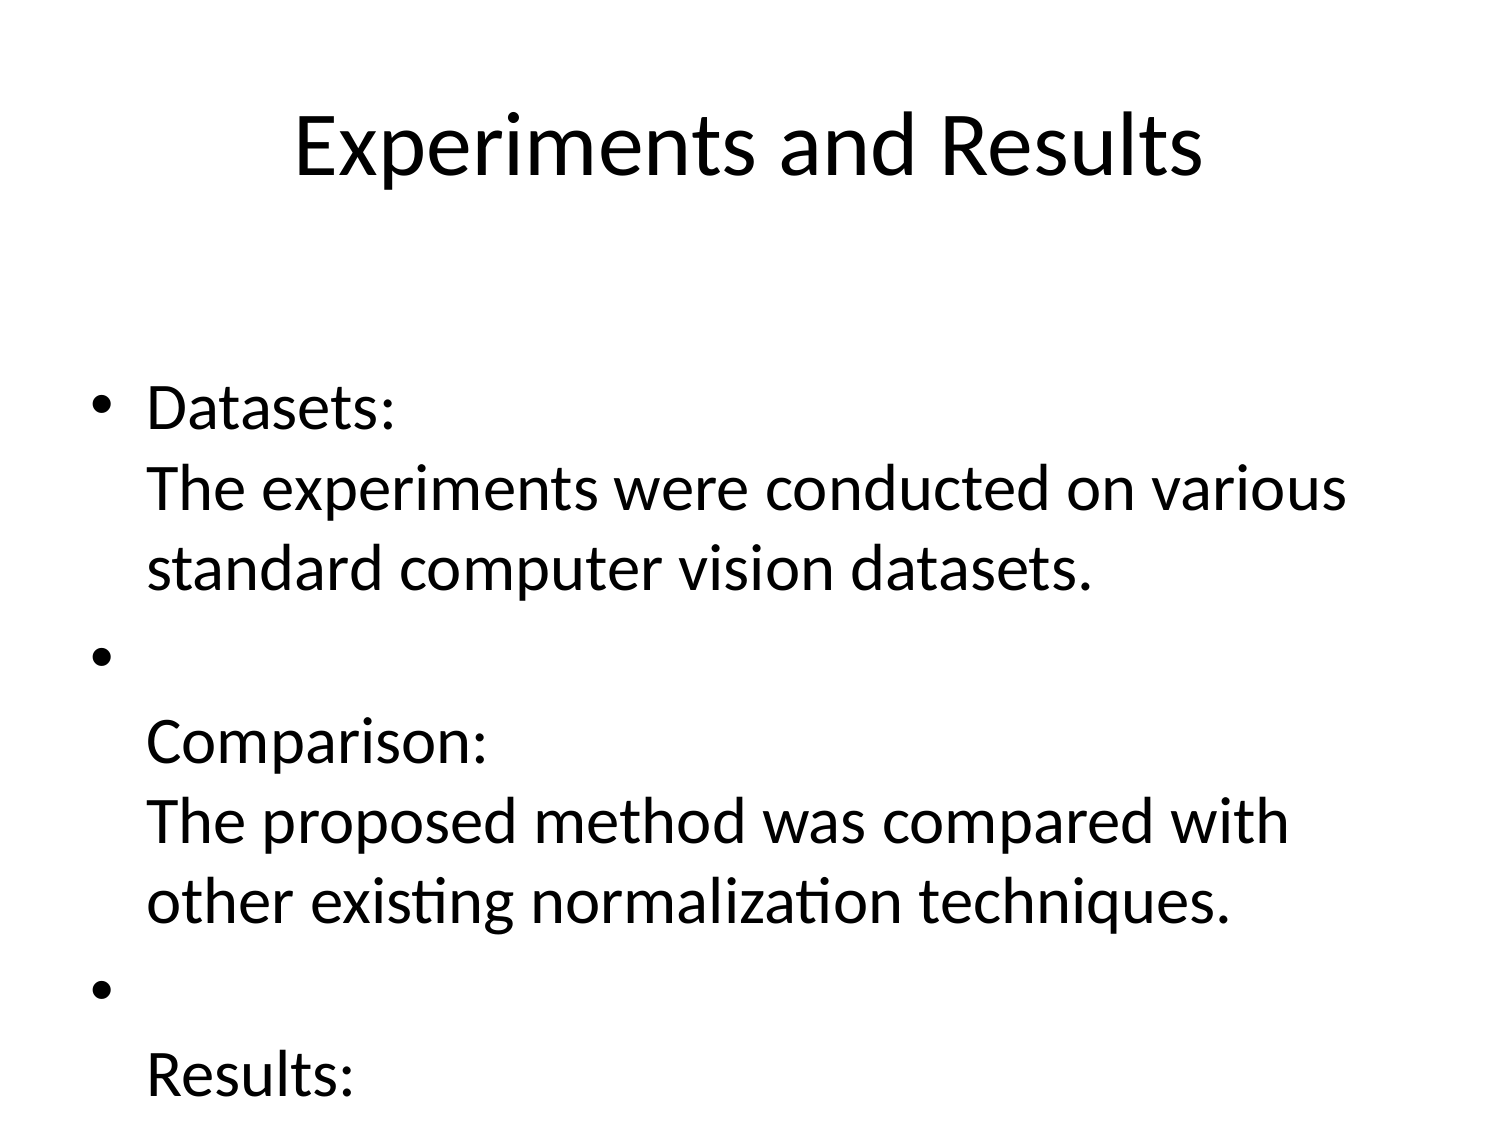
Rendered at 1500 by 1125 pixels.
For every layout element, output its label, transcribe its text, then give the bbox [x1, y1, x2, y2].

list Datasets: The experiments were conducted on various standard computer vision datasets. Comparison: The proposed method was compared with other existing normalization techniques. Results: The James-Stein-based normalization showed improved performance in key metrics. [75, 262, 1425, 1005]
title Experiments and Results [75, 45, 1425, 233]
